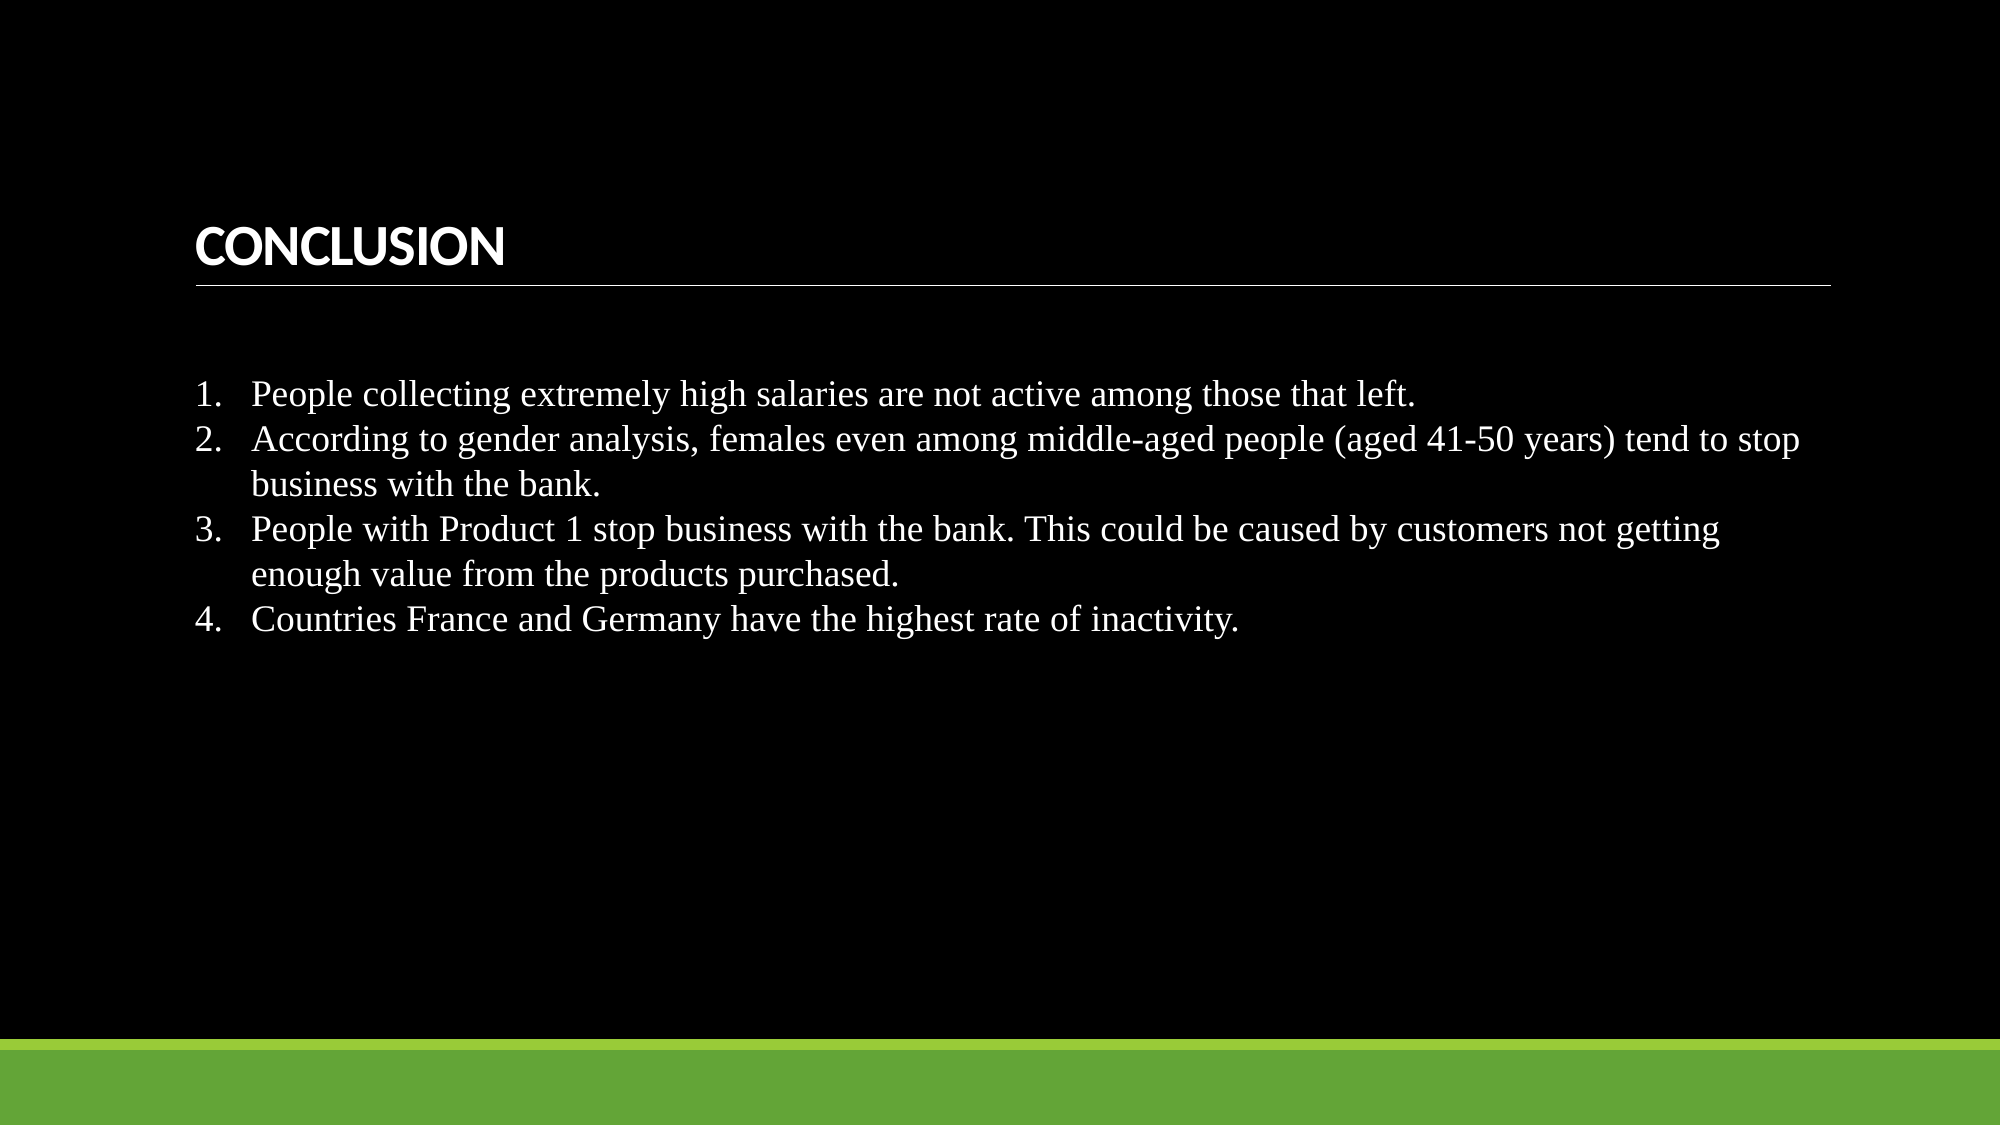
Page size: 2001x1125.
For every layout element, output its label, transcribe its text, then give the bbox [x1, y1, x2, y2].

text_box People collecting extremely high salaries are not active among those that left. According to gender analysis, females even among middle-aged people (aged 41-50 years) tend to stop business with the bank. People with Product 1 stop business with the bank. This could be caused by customers not getting enough value from the products purchased. Countries France and Germany have the highest rate of inactivity. [179, 361, 1856, 737]
title CONCLUSION [180, 47, 1830, 285]
